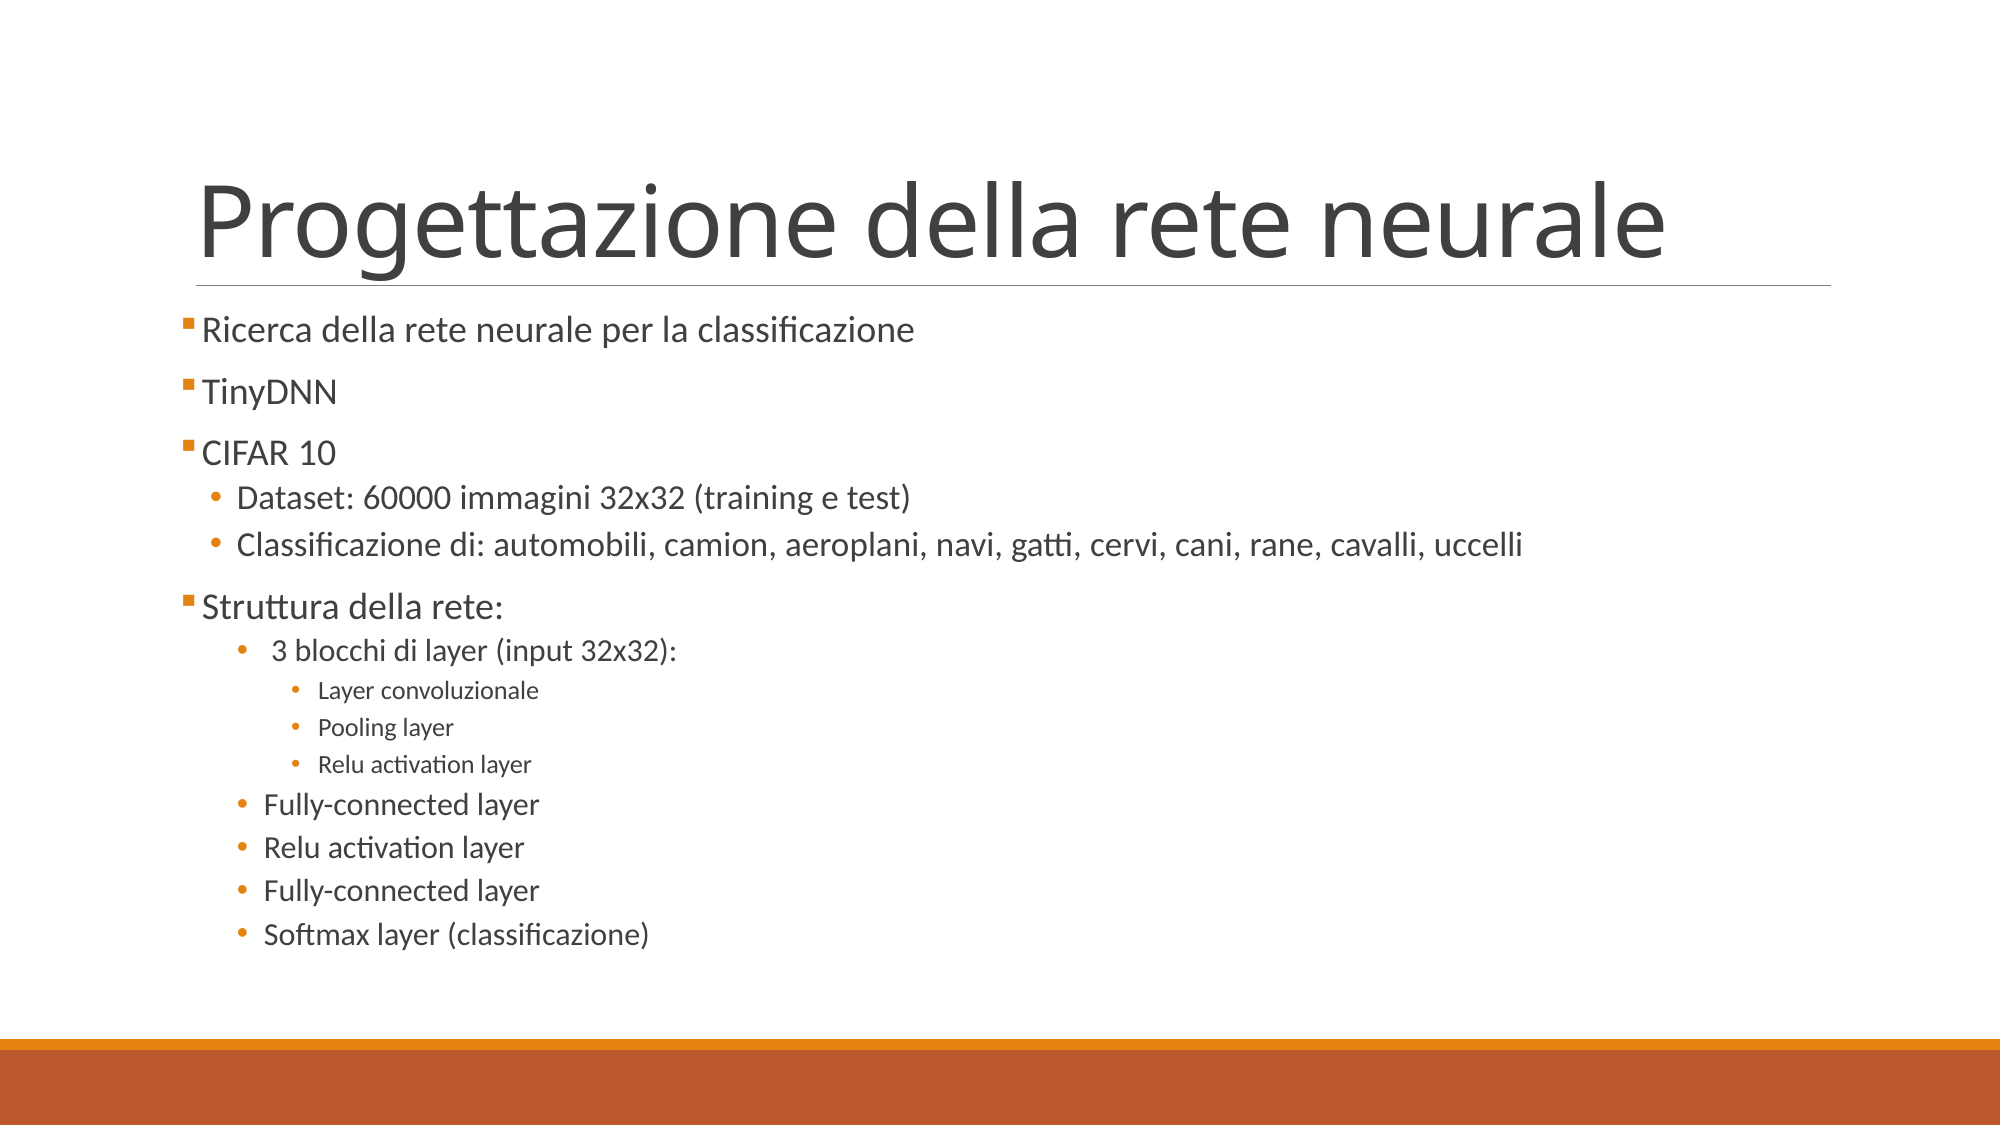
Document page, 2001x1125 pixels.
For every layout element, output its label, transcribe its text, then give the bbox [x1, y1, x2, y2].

list Ricerca della rete neurale per la classificazione TinyDNN CIFAR 10 Dataset: 60000 immagini 32x32 (training e test) Classificazione di: automobili, camion, aeroplani, navi, gatti, cervi, cani, rane, cavalli, uccelli Struttura della rete: 3 blocchi di layer (input 32x32): Layer convoluzionale Pooling layer Relu activation layer Fully-connected layer Relu activation layer Fully-connected layer Softmax layer (classificazione) [180, 302, 1830, 963]
title Progettazione della rete neurale [180, 47, 1830, 285]
